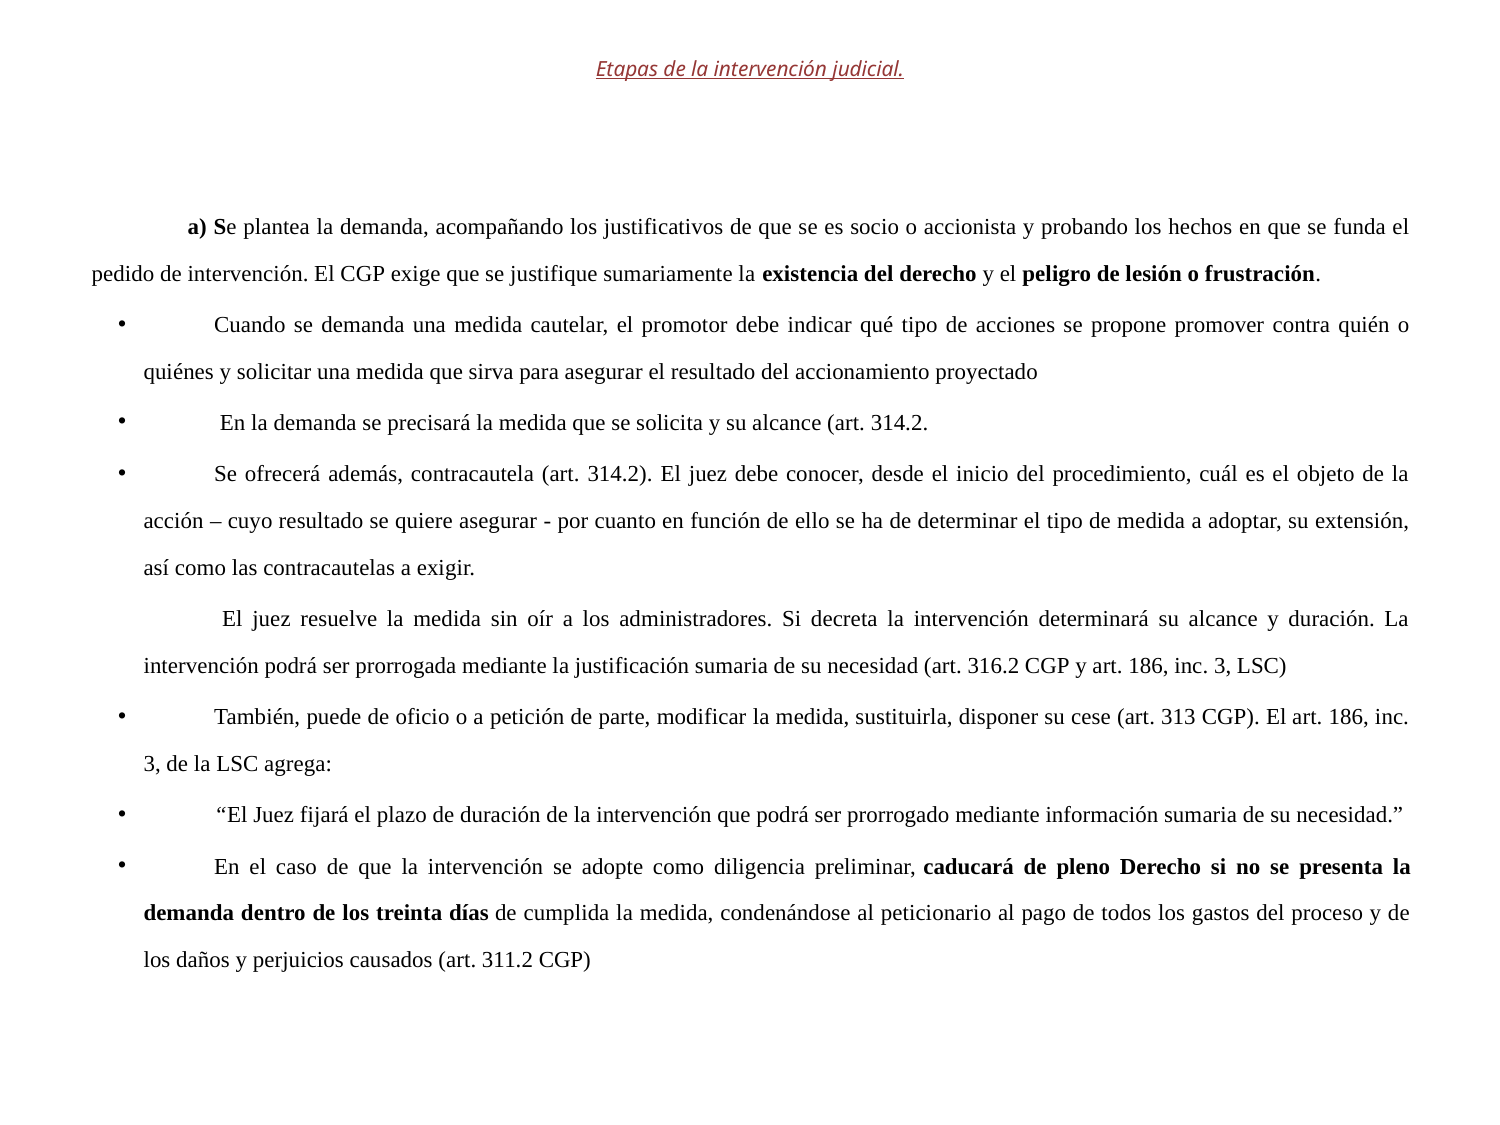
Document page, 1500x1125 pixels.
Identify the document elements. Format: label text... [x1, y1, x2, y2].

title Etapas de la intervención judicial. [75, 19, 1425, 114]
list a) Se plantea la demanda, acompañando los justificativos de que se es socio o accionista y probando los hechos en que se funda el pedido de intervención. El CGP exige que se justifique sumariamente la existencia del derecho y el peligro de lesión o frustración. Cuando se demanda una medida cautelar, el promotor debe indicar qué tipo de acciones se propone promover contra quién o quiénes y solicitar una medida que sirva para asegurar el resultado del accionamiento proyectado En la demanda se precisará la medida que se solicita y su alcance (art. 314.2. Se ofrecerá además, contracautela (art. 314.2). El juez debe conocer, desde el inicio del procedimiento, cuál es el objeto de la acción – cuyo resultado se quiere asegurar - por cuanto en función de ello se ha de determinar el tipo de medida a adoptar, su extensión, así como las contracautelas a exigir. El juez resuelve la medida sin oír a los administradores. Si decreta la intervención determinará su alcance y duración. La intervención podrá ser prorrogada mediante la justificación sumaria de su necesidad (art. 316.2 CGP y art. 186, inc. 3, LSC) También, puede de oficio o a petición de parte, modificar la medida, sustituirla, disponer su cese (art. 313 CGP). El art. 186, inc. 3, de la LSC agrega: “El Juez fijará el plazo de duración de la intervención que podrá ser prorrogado mediante información sumaria de su necesidad.” En el caso de que la intervención se adopte como diligencia preliminar, caducará de pleno Derecho si no se presenta la demanda dentro de los treinta días de cumplida la medida, condenándose al peticionario al pago de todos los gastos del proceso y de los daños y perjuicios causados (art. 311.2 CGP) [76, 184, 1427, 1035]
